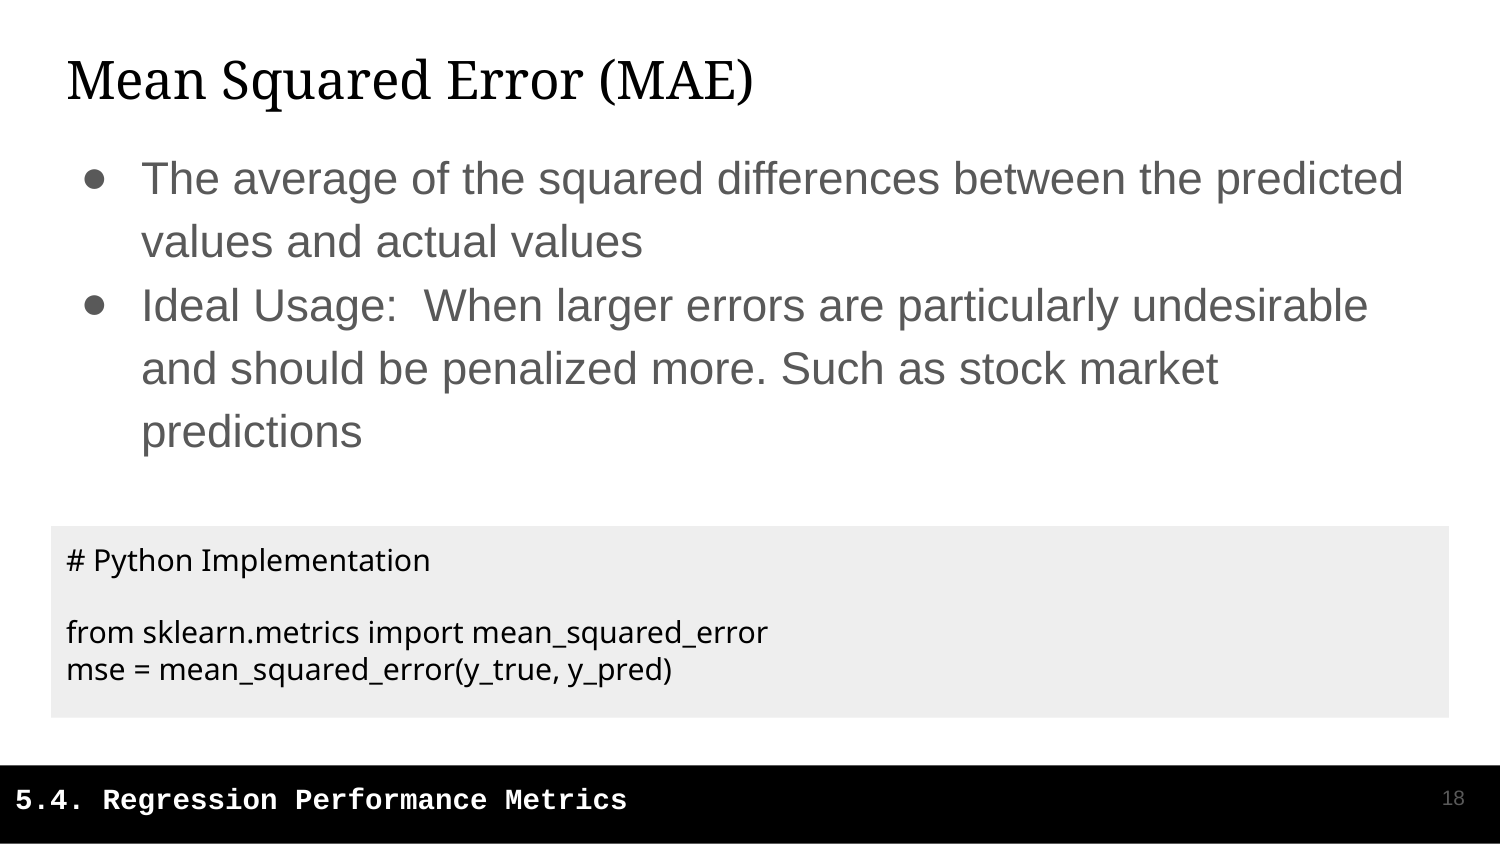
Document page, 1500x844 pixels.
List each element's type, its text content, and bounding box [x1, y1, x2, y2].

title Mean Squared Error (MAE) [51, 31, 1449, 126]
list # Python Implementation from sklearn.metrics import mean_squared_error mse = mean_squared_error(y_true, y_pred) [51, 526, 1449, 718]
list The average of the squared differences between the predicted values and actual values Ideal Usage: When larger errors are particularly undesirable and should be penalized more. Such as stock market predictions [51, 126, 1449, 526]
text_box 5.4. Regression Performance Metrics [0, 765, 1500, 844]
slide_number ‹#› [1389, 764, 1480, 830]
